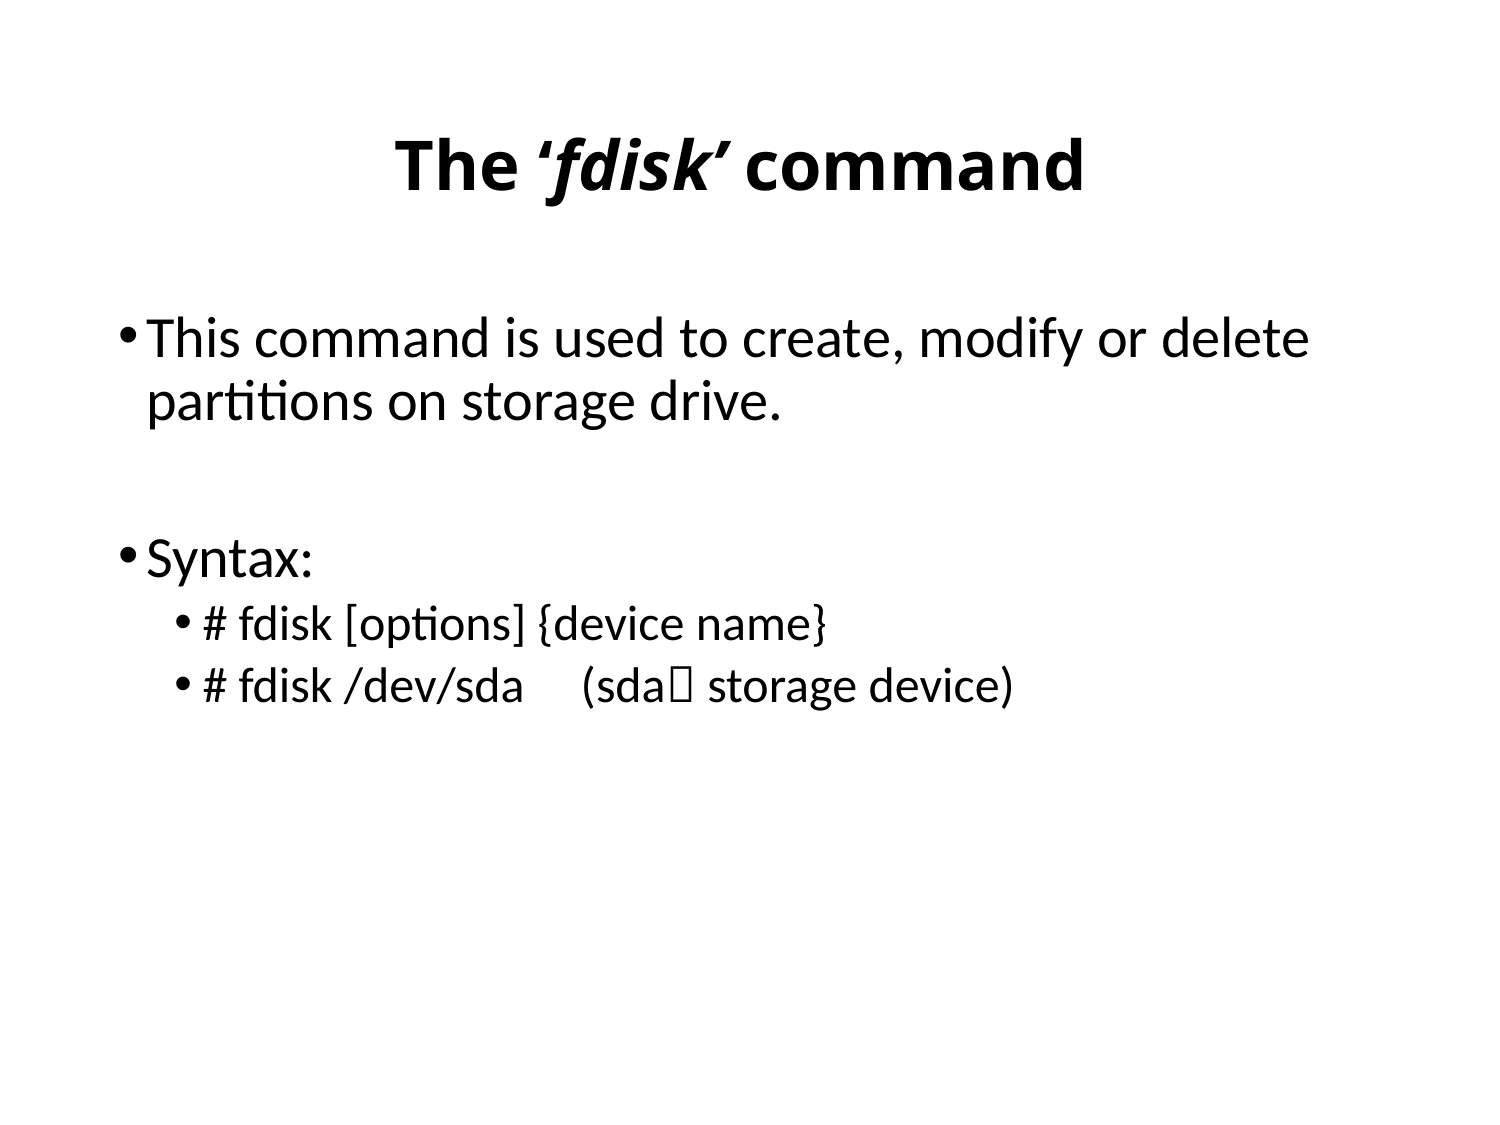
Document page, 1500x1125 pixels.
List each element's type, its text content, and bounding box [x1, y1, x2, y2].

list This command is used to create, modify or delete partitions on storage drive. Syntax: # fdisk [options] {device name} # fdisk /dev/sda (sda storage device) [103, 299, 1397, 1014]
title The ‘fdisk’ command [103, 59, 1397, 278]
